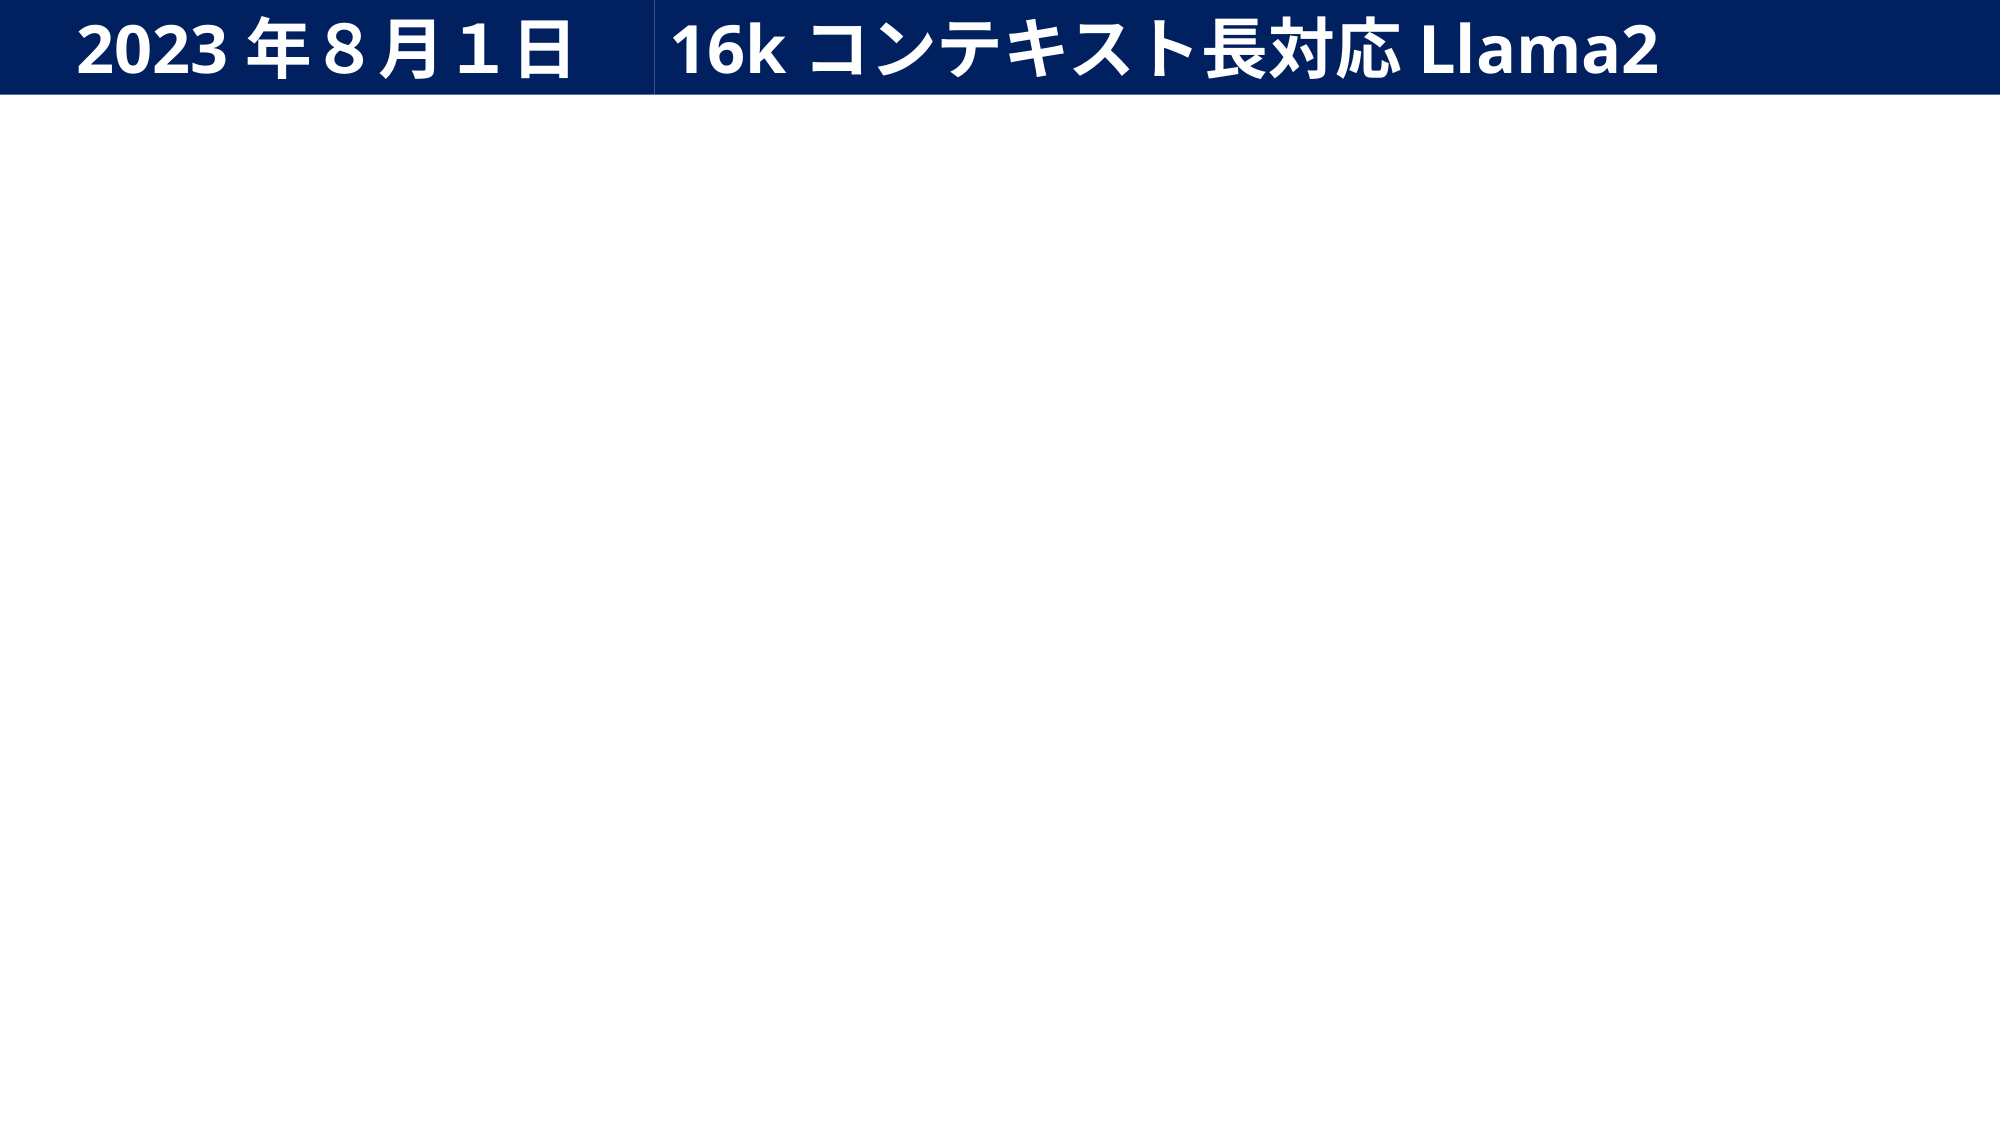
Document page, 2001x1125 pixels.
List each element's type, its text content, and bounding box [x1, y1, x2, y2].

text_box 2023年８月１日 [0, 0, 654, 95]
text_box 16kコンテキスト長対応Llama2 [654, 0, 2000, 95]
